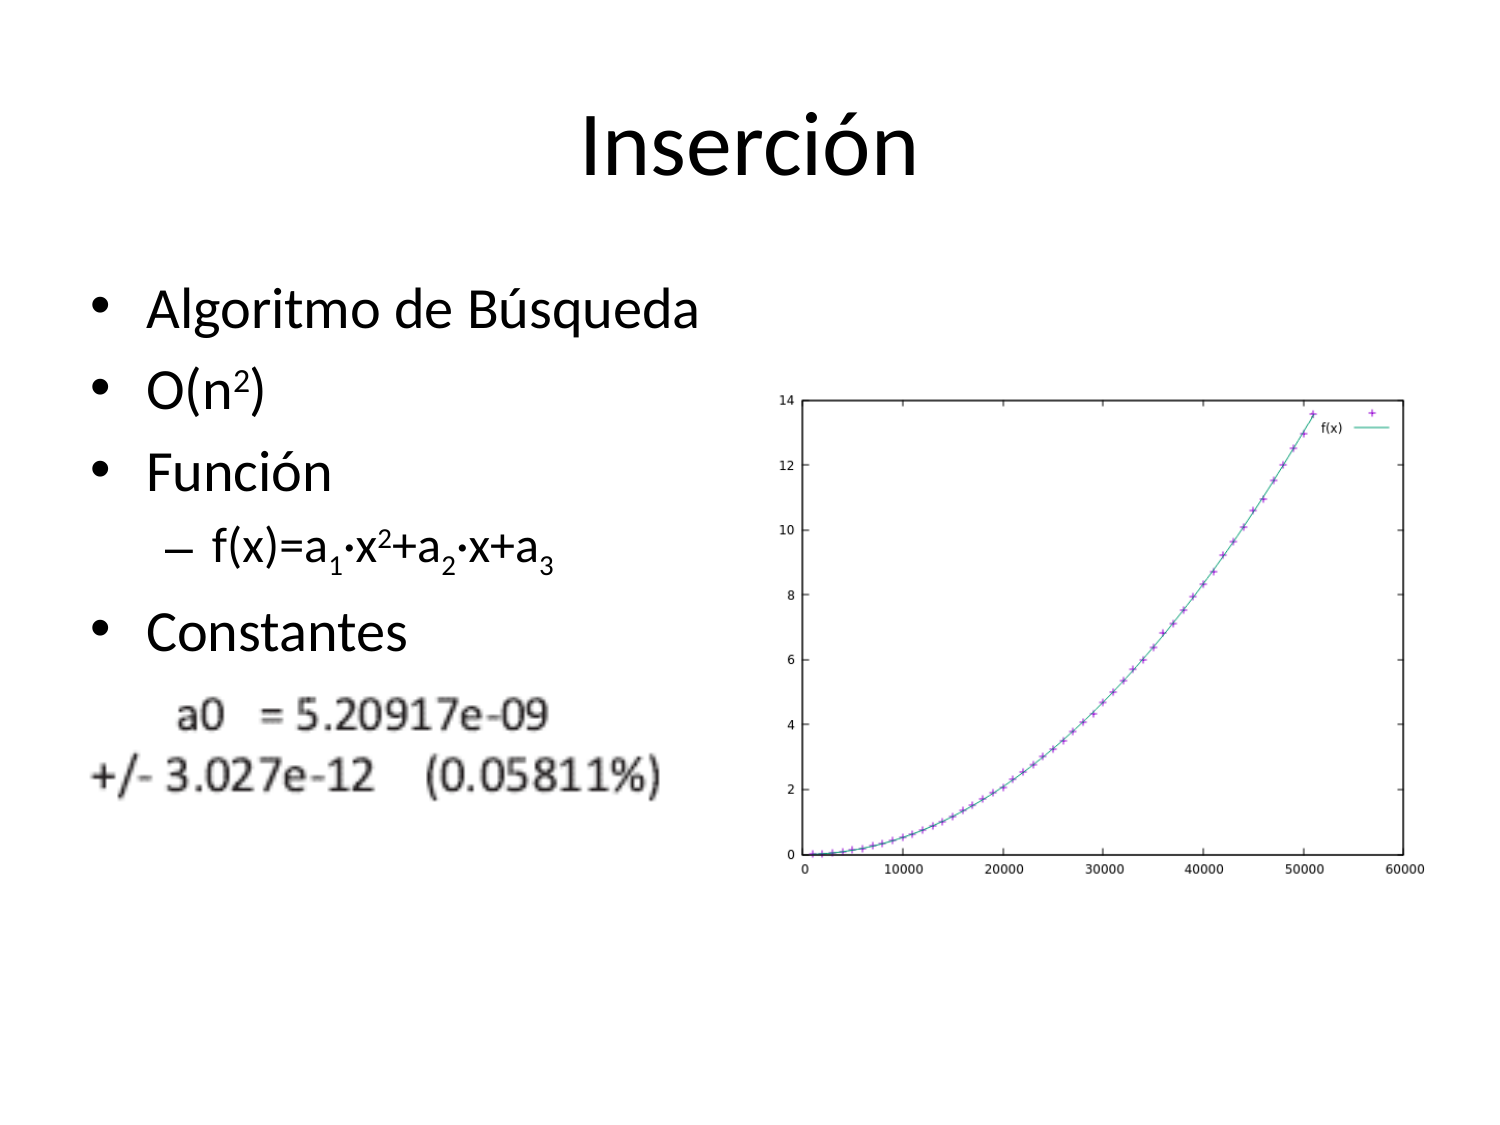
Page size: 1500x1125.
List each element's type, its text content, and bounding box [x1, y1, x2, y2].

list Algoritmo de Búsqueda O(n2) Función f(x)=a1·x2+a2·x+a3 Constantes [75, 262, 738, 1005]
picture [76, 680, 669, 811]
title Inserción [75, 45, 1425, 233]
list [762, 384, 1426, 883]
